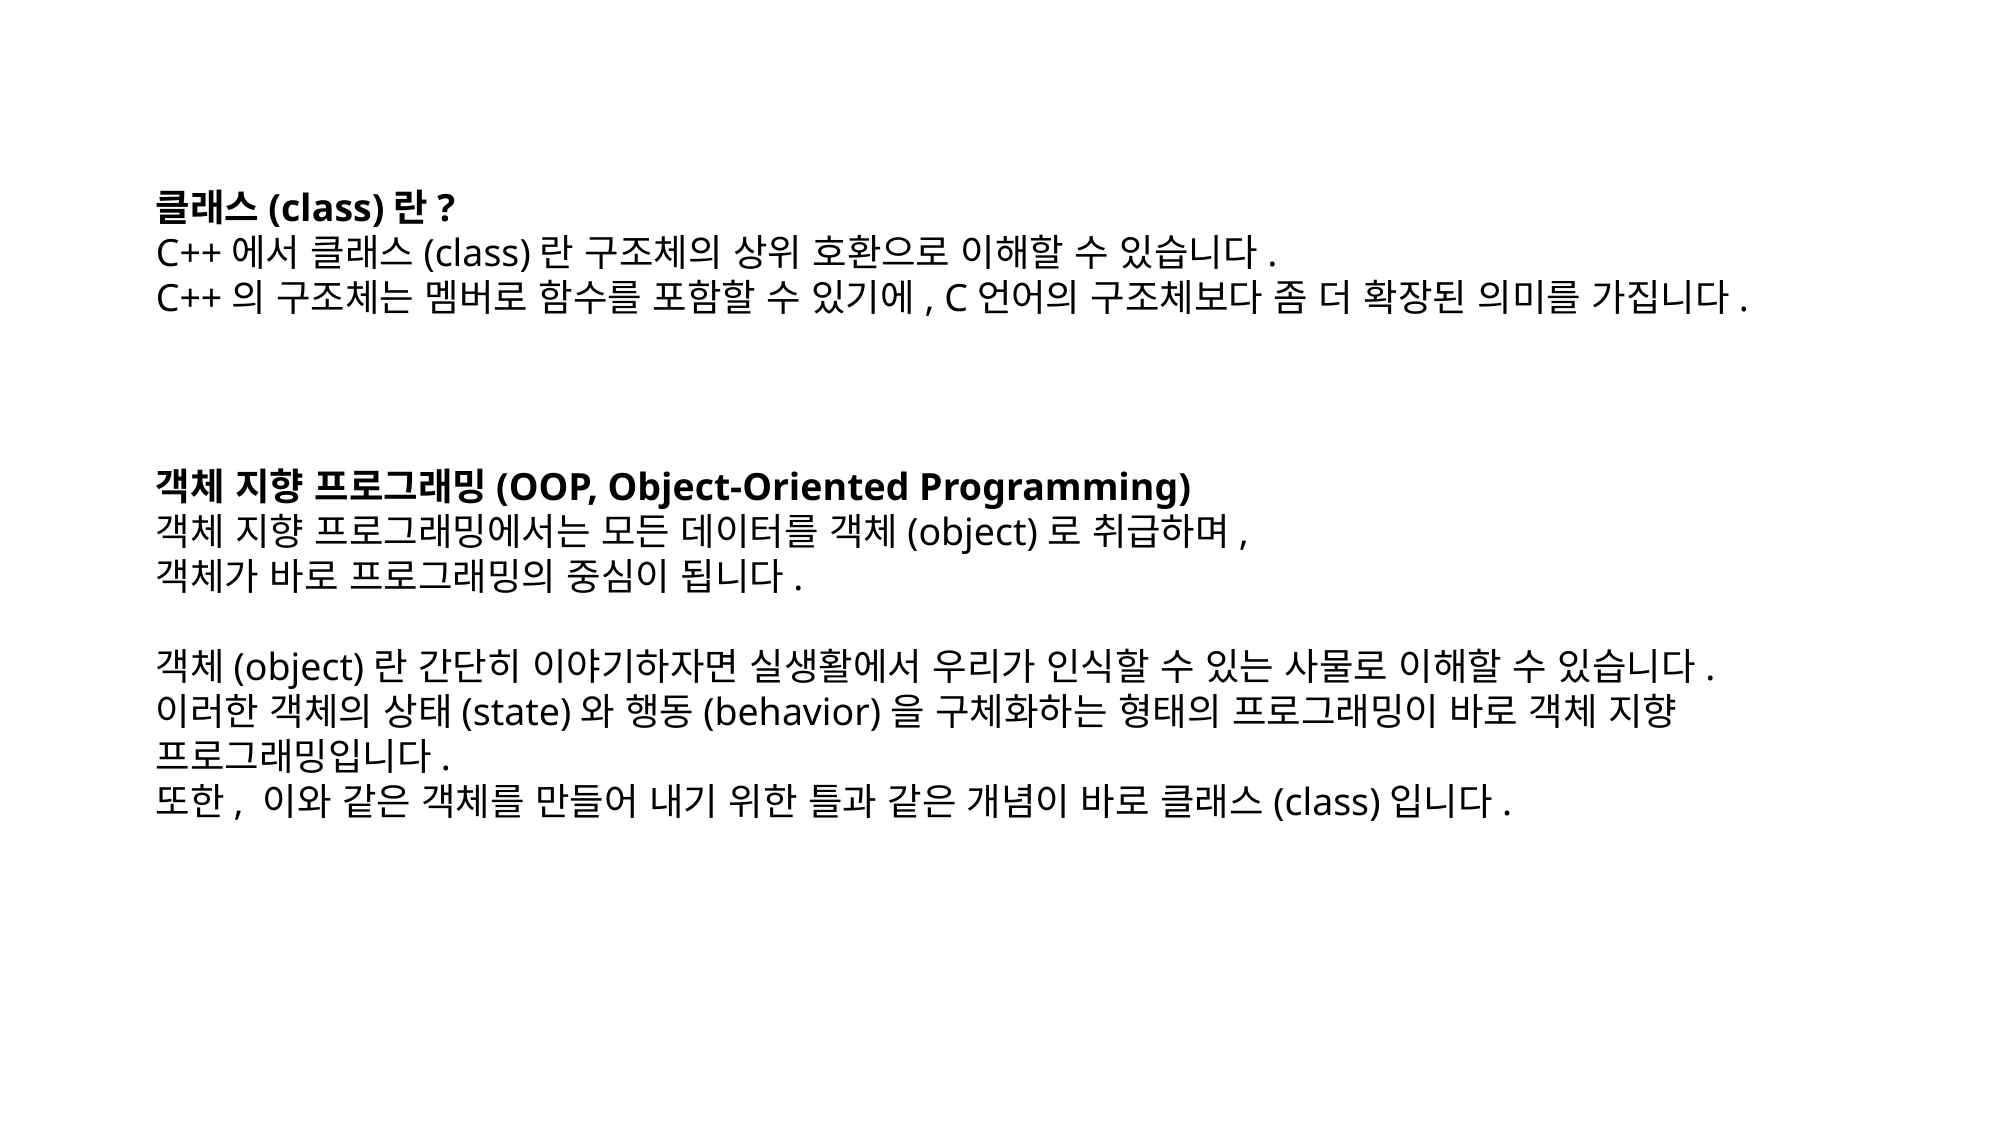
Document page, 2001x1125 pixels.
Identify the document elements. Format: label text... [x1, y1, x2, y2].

text_box 객체 지향 프로그래밍(OOP, Object-Oriented Programming) 객체 지향 프로그래밍에서는 모든 데이터를 객체(object)로 취급하며, 객체가 바로 프로그래밍의 중심이 됩니다. 객체(object)란 간단히 이야기하자면 실생활에서 우리가 인식할 수 있는 사물로 이해할 수 있습니다. 이러한 객체의 상태(state)와 행동(behavior)을 구체화하는 형태의 프로그래밍이 바로 객체 지향 프로그래밍입니다. 또한, 이와 같은 객체를 만들어 내기 위한 틀과 같은 개념이 바로 클래스(class)입니다. [141, 455, 1806, 831]
text_box 클래스(class)란? C++에서 클래스(class)란 구조체의 상위 호환으로 이해할 수 있습니다. C++의 구조체는 멤버로 함수를 포함할 수 있기에, C언어의 구조체보다 좀 더 확장된 의미를 가집니다. [141, 176, 1859, 327]
